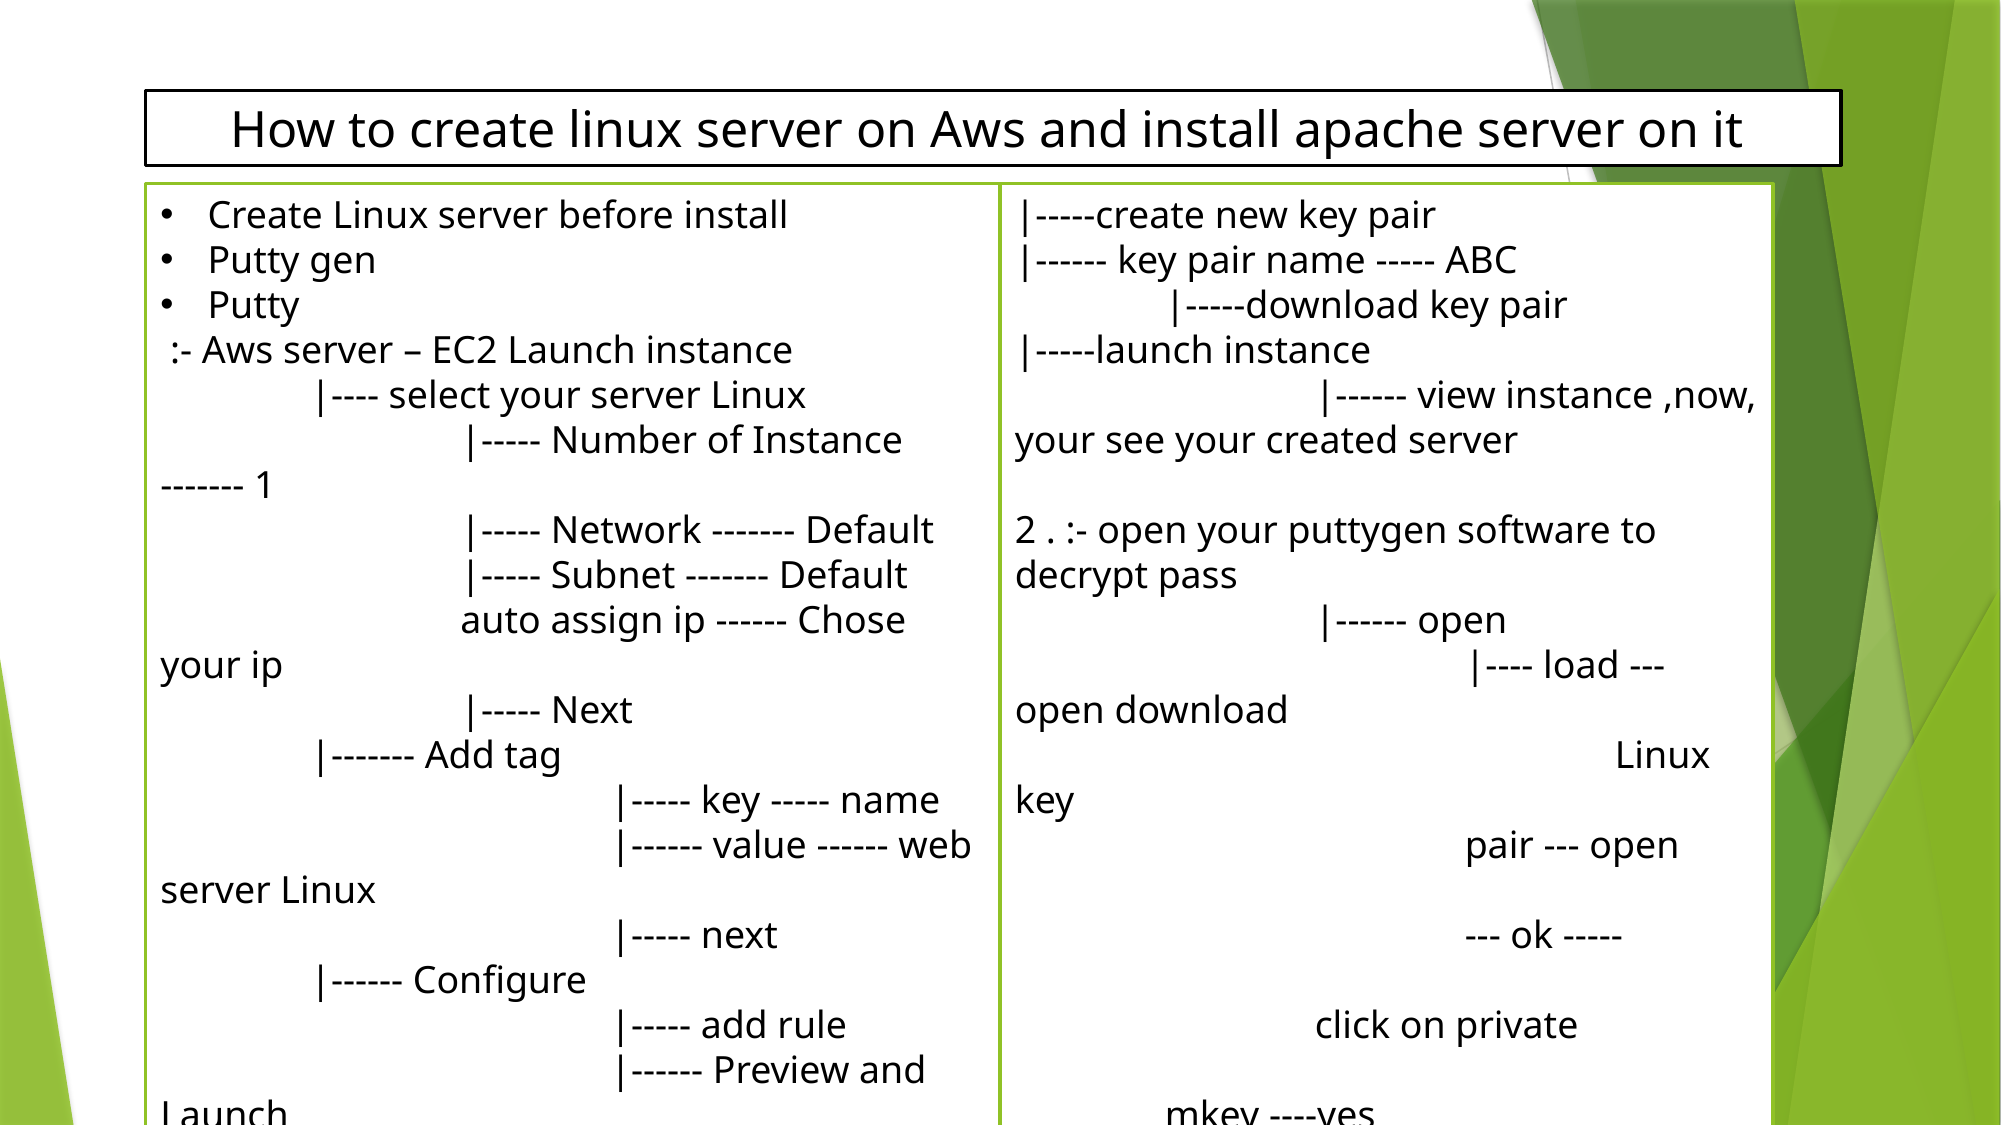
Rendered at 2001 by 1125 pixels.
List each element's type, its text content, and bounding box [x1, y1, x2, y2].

text_box How to create linux server on Aws and install apache server on it [144, 89, 1843, 167]
text_box Create Linux server before install Putty gen Putty :- Aws server – EC2 Launch instance |---- select your server Linux |----- Number of Instance ------- 1 |----- Network ------- Default |----- Subnet ------- Default auto assign ip ------ Chose your ip |----- Next |------- Add tag |----- key ----- name |------ value ------ web server Linux |----- next |------ Configure |----- add rule |------ Preview and Launch |------ Review |----- Launch [144, 182, 998, 1125]
text_box |-----create new key pair |------ key pair name ----- ABC |-----download key pair |-----launch instance |------ view instance ,now, your see your created server 2 . :- open your puttygen software to decrypt pass |------ open |---- load --- open download Linux key pair --- open --- ok ----- click on private mkey ----yes |------ close . [998, 182, 1775, 1125]
